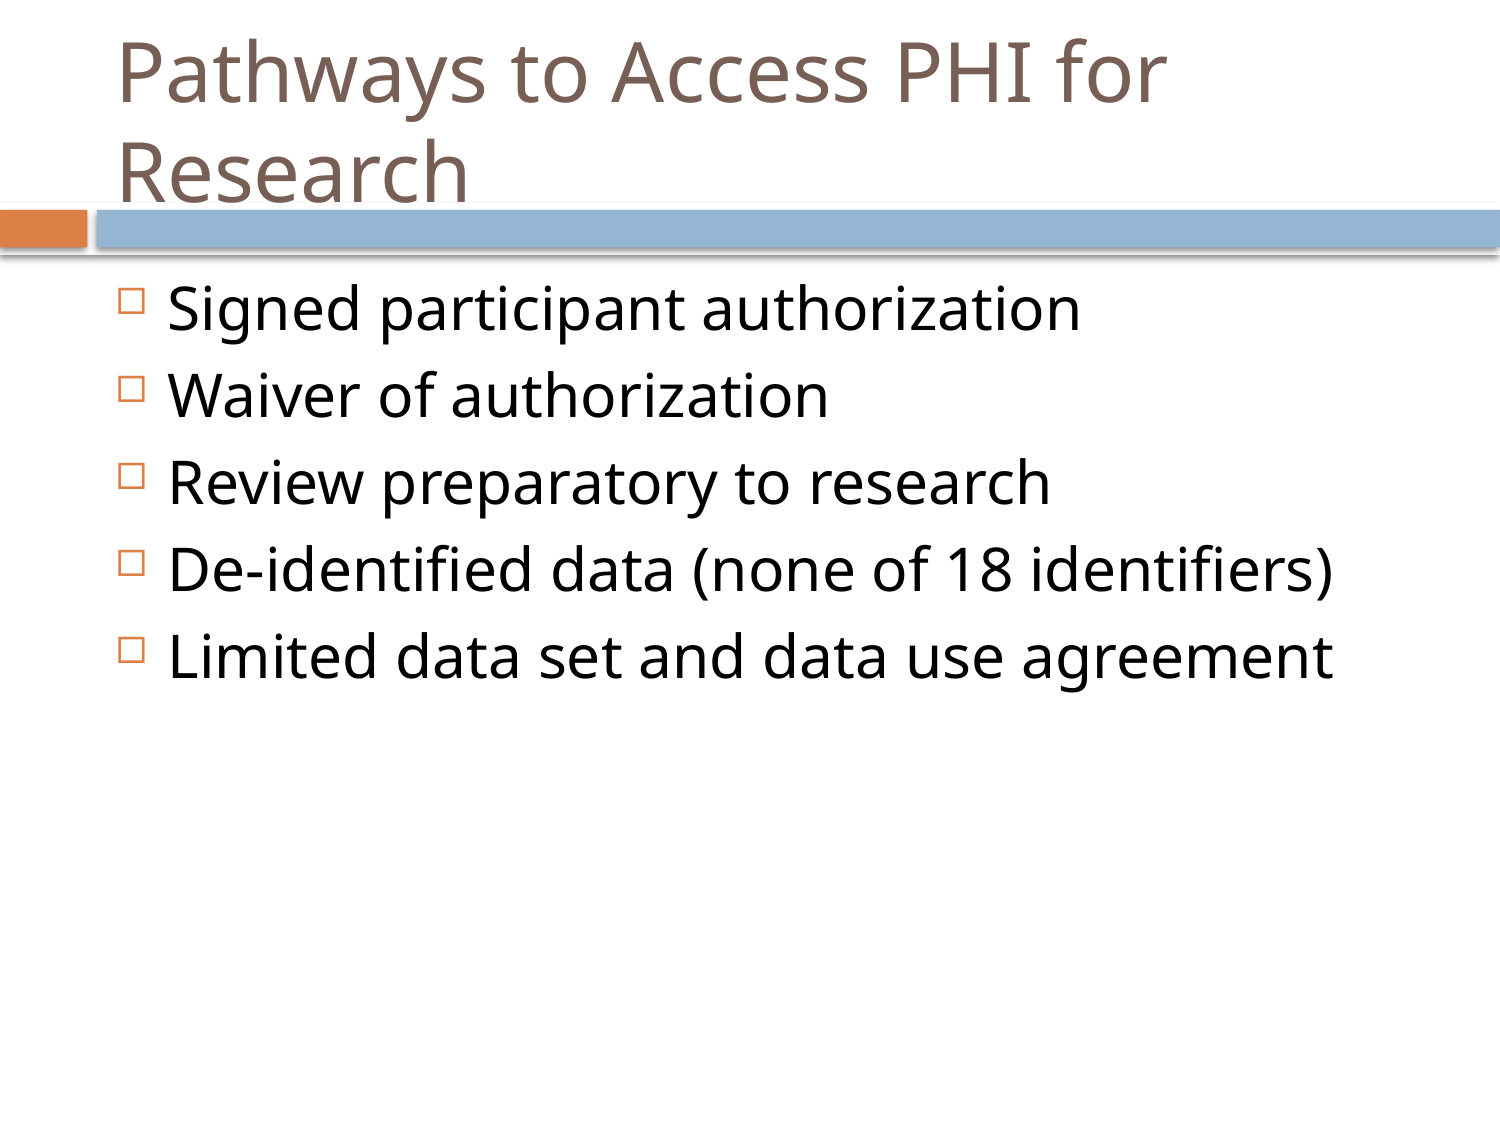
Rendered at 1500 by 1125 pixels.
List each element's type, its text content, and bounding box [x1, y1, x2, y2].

list Signed participant authorization Waiver of authorization Review preparatory to research De-identified data (none of 18 identifiers) Limited data set and data use agreement [100, 262, 1439, 1001]
title Pathways to Access PHI for Research [100, 37, 1439, 201]
